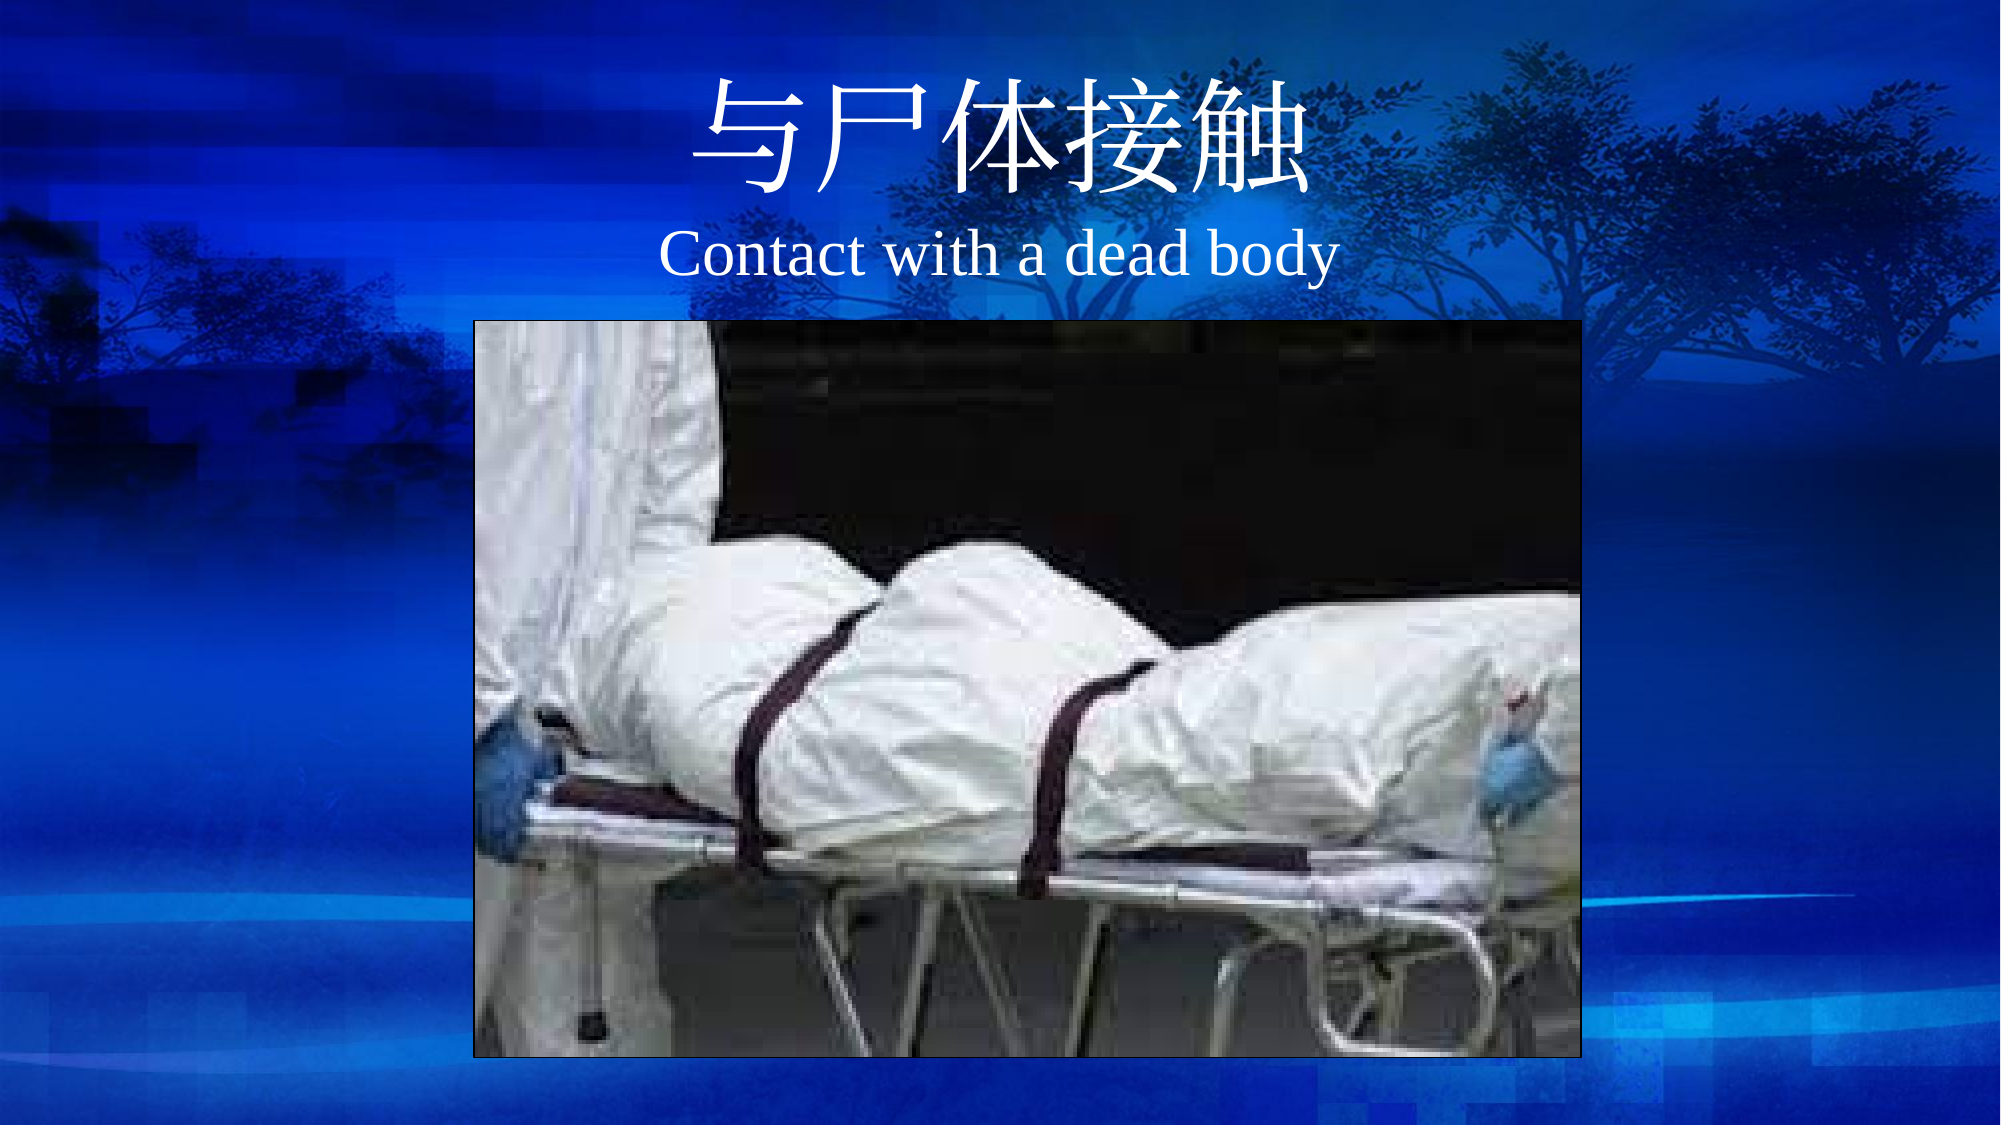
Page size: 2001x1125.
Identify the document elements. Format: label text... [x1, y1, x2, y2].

text_box 与尸体接触 Contact with a dead body [293, 51, 1707, 309]
picture [0, 0, 2001, 1125]
